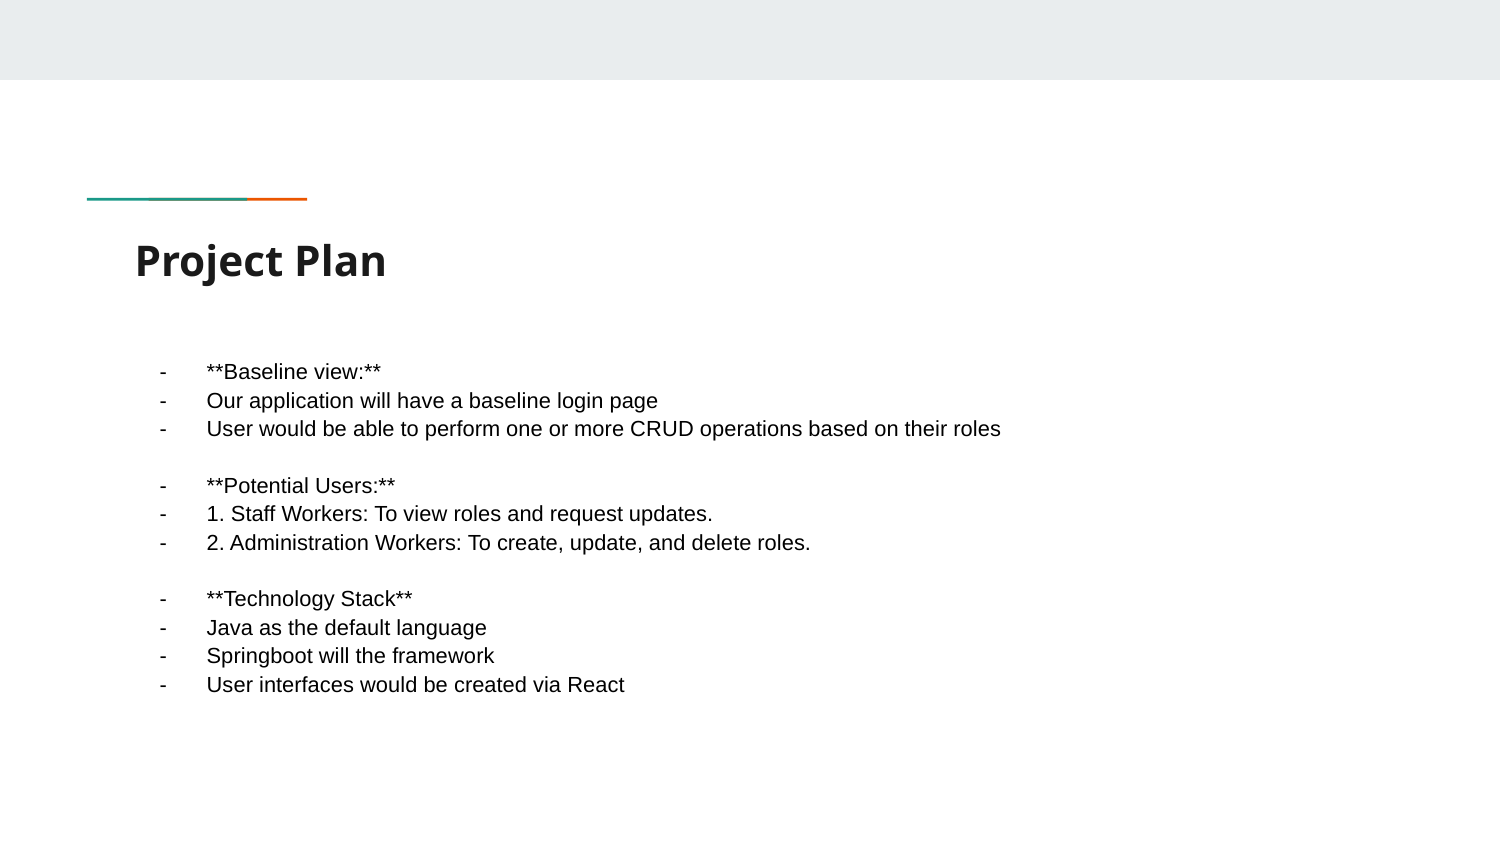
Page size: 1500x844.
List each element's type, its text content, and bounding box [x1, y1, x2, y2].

title Project Plan [119, 216, 1381, 305]
list **Baseline view:** Our application will have a baseline login page User would be able to perform one or more CRUD operations based on their roles **Potential Users:** 1. Staff Workers: To view roles and request updates. 2. Administration Workers: To create, update, and delete roles. **Technology Stack** Java as the default language Springboot will the framework User interfaces would be created via React [119, 341, 1381, 712]
